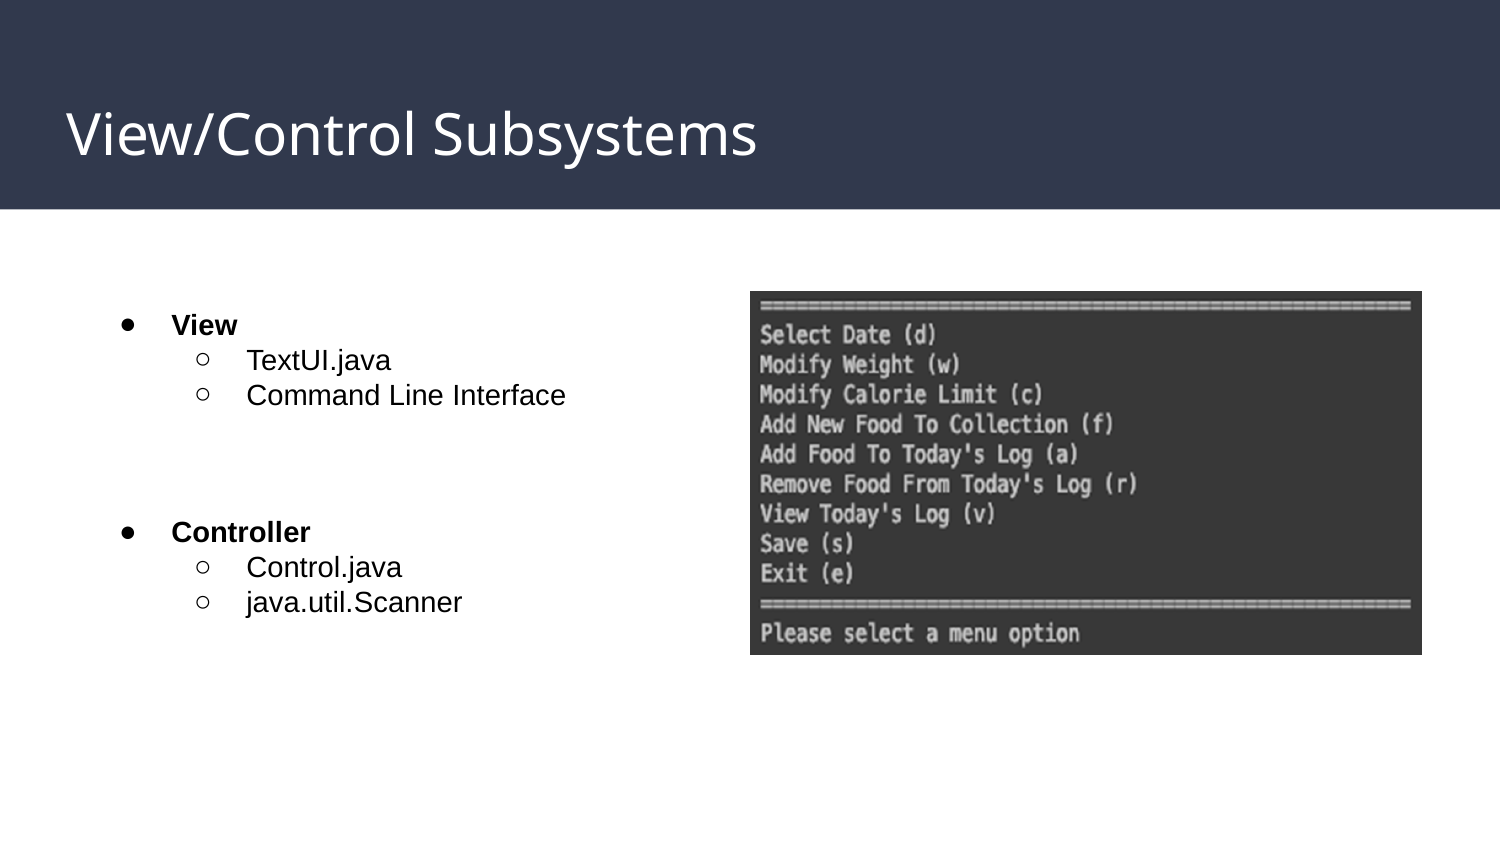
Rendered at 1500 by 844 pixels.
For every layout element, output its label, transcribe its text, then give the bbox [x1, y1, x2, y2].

text_box Controller Control.java java.util.Scanner [81, 498, 574, 707]
picture [749, 290, 1422, 655]
title View/Control Subsystems [51, 82, 1449, 185]
text_box View TextUI.java Command Line Interface [81, 291, 654, 499]
